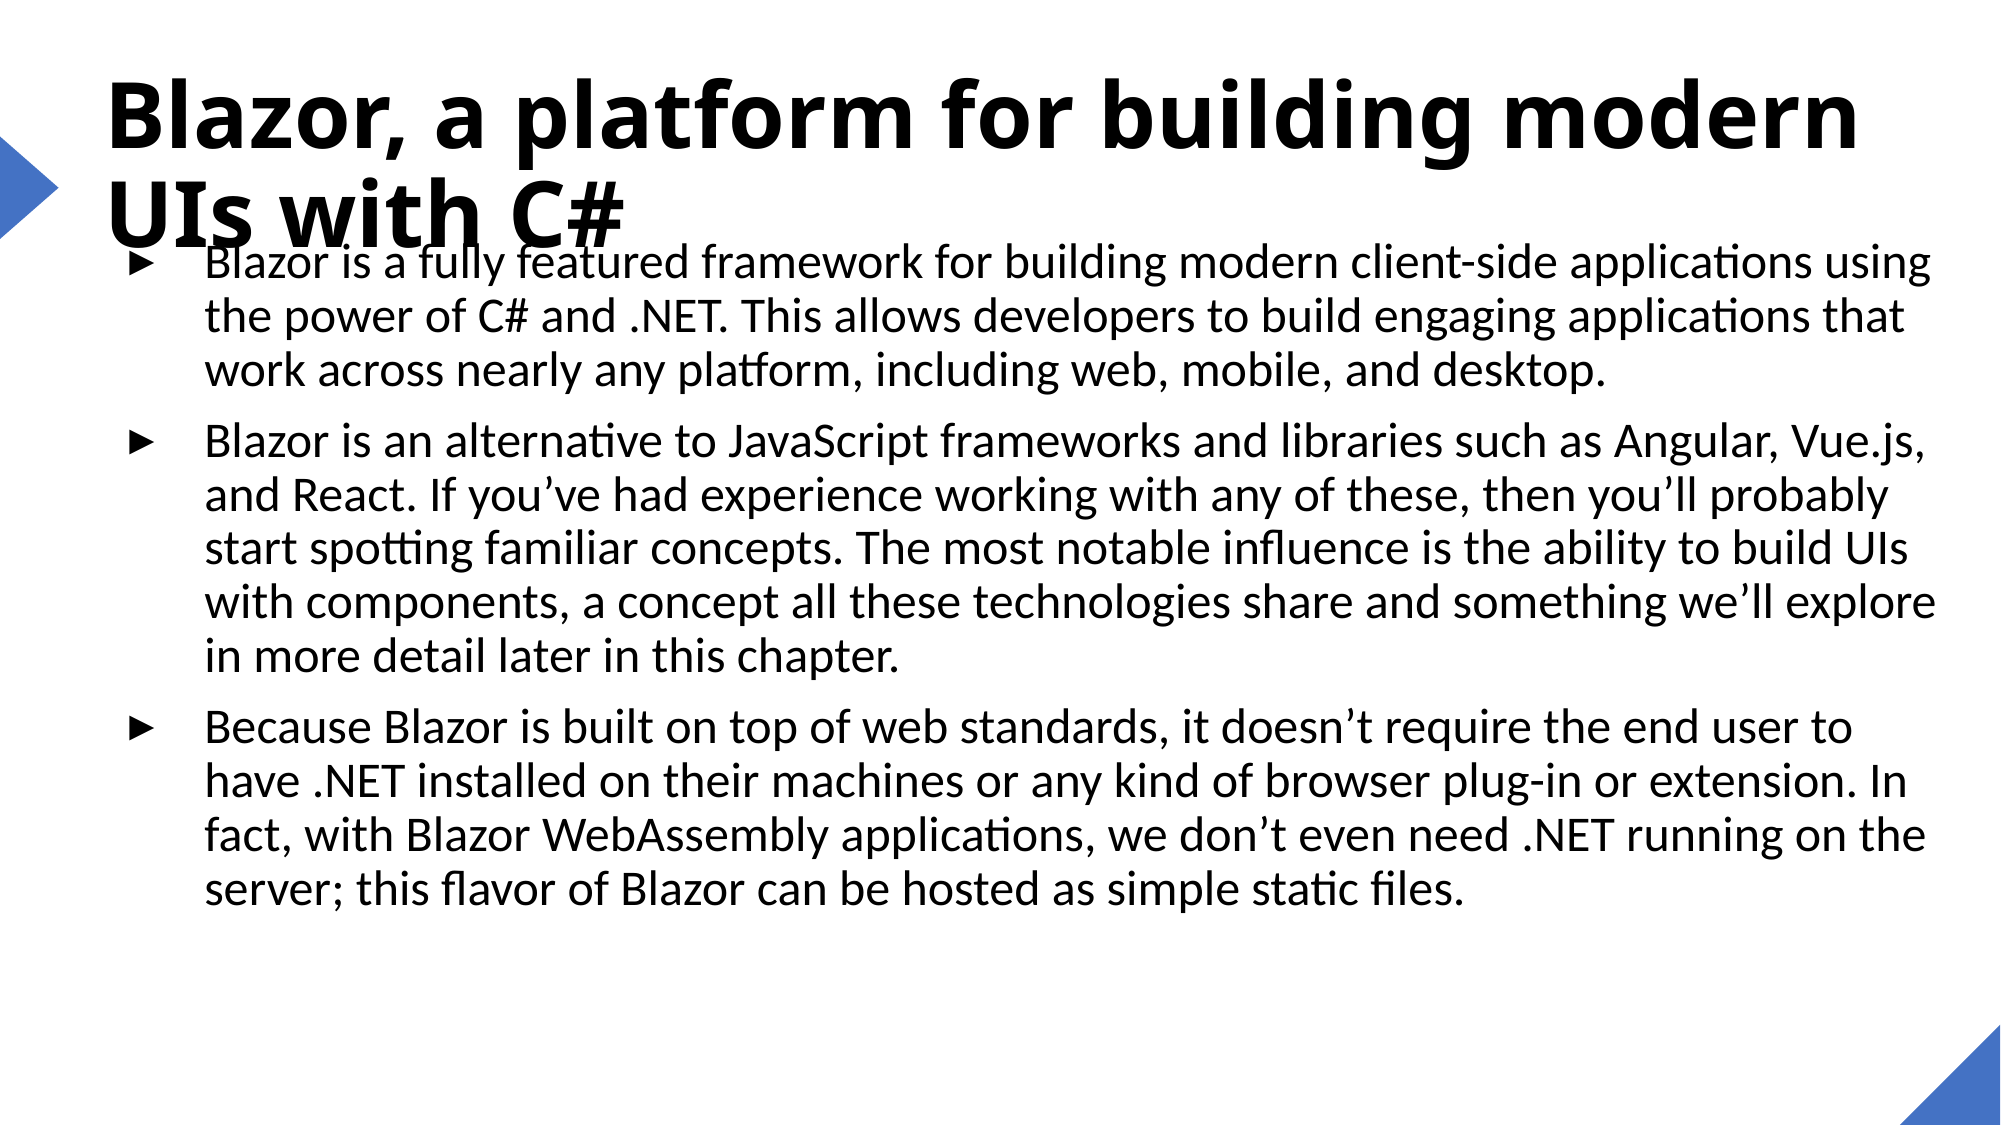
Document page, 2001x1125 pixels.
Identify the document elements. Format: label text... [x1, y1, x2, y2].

title Blazor, a platform for building modern UIs with C# [104, 69, 1953, 203]
list Blazor is a fully featured framework for building modern client-side applications using the power of C# and .NET. This allows developers to build engaging applications that work across nearly any platform, including web, mobile, and desktop. Blazor is an alternative to JavaScript frameworks and libraries such as Angular, Vue.js, and React. If you’ve had experience working with any of these, then you’ll probably start spotting familiar concepts. The most notable influence is the ability to build UIs with components, a concept all these technologies share and something we’ll explore in more detail later in this chapter. Because Blazor is built on top of web standards, it doesn’t require the end user to have .NET installed on their machines or any kind of browser plug-in or extension. In fact, with Blazor WebAssembly applications, we don’t even need .NET running on the server; this flavor of Blazor can be hosted as simple static files. [104, 235, 1953, 1125]
